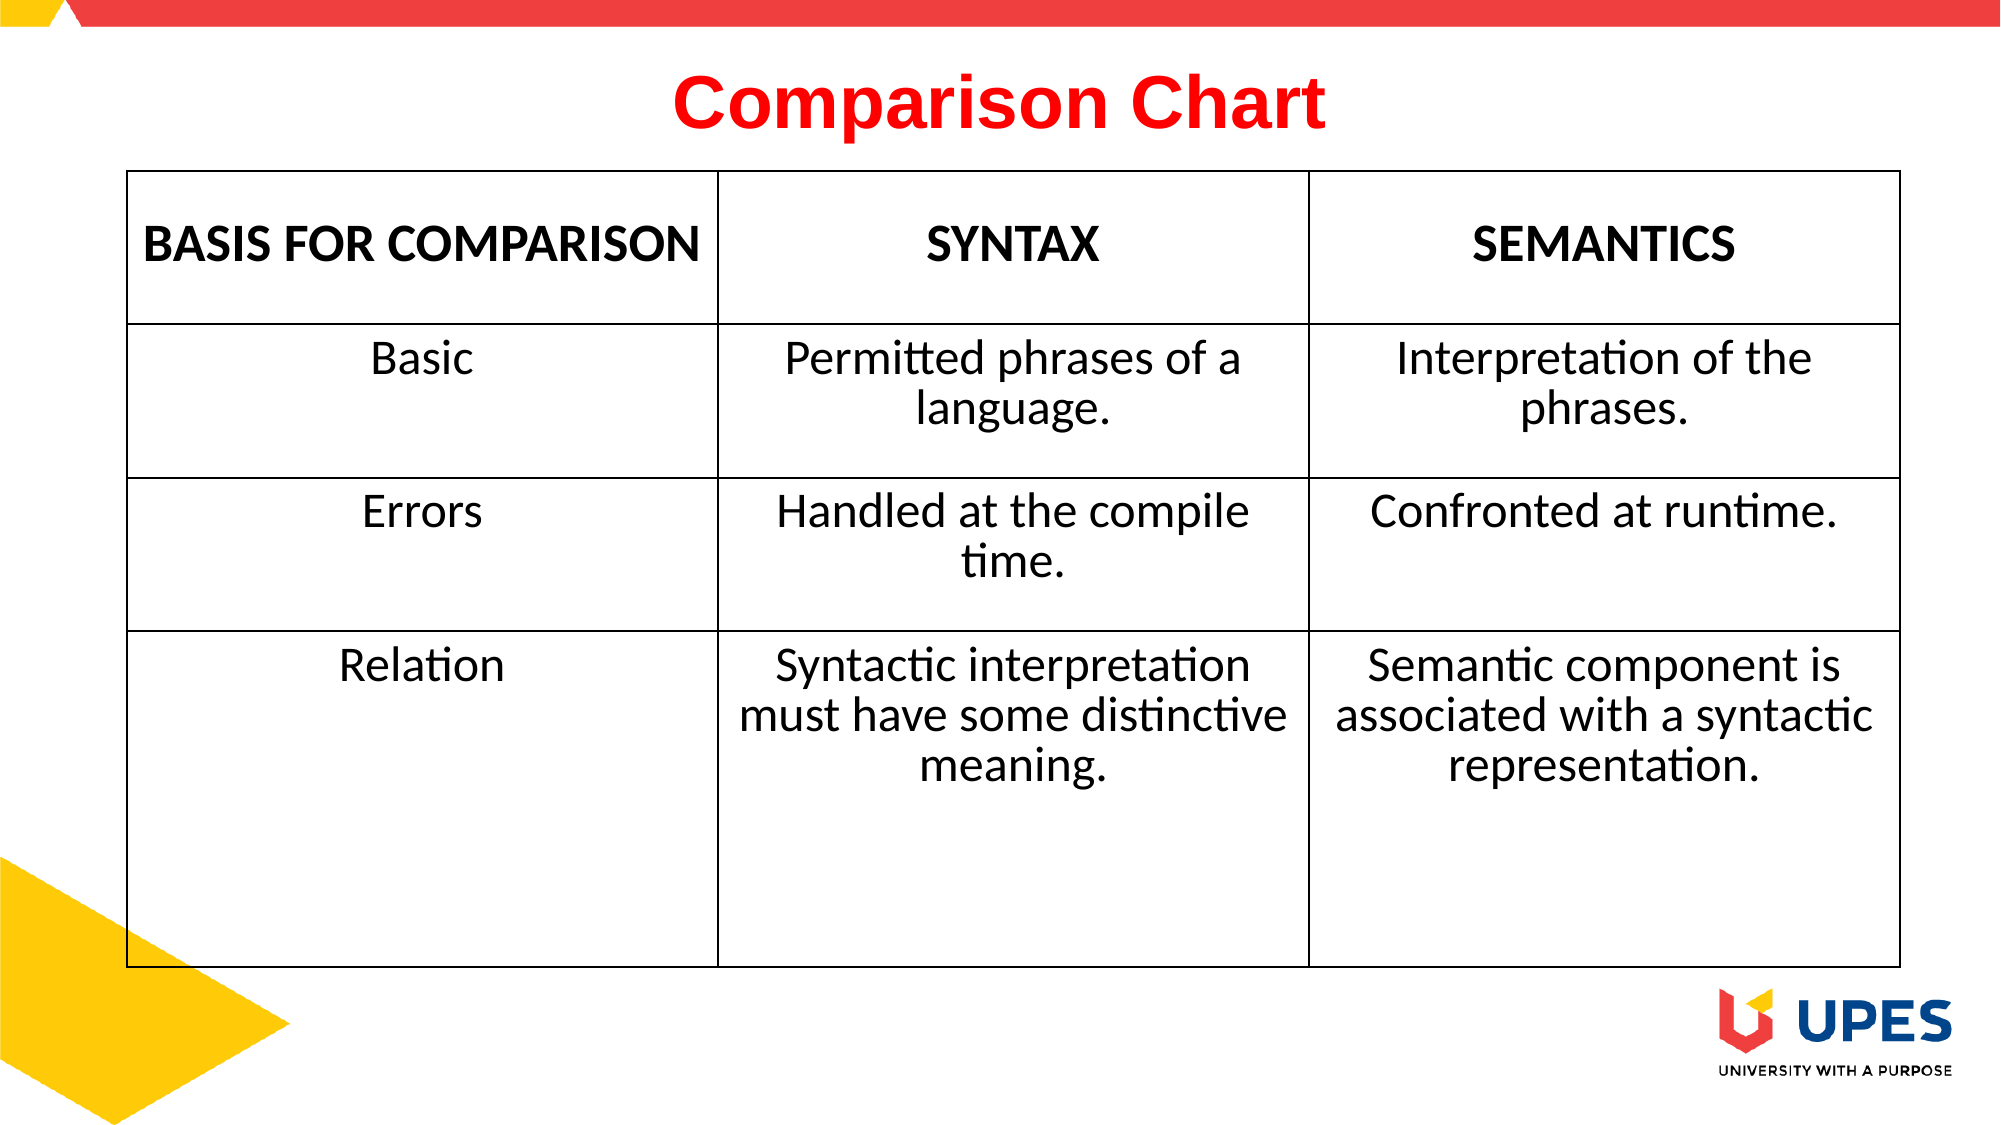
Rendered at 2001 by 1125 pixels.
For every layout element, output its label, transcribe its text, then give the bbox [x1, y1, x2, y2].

table_header SYNTAX [719, 172, 1308, 323]
table_cell Handled at the compile time. [719, 479, 1308, 630]
table_cell Interpretation of the phrases. [1310, 325, 1899, 477]
table_cell Errors [128, 479, 717, 630]
table_cell Confronted at runtime. [1310, 479, 1899, 630]
table_header SEMANTICS [1310, 172, 1899, 323]
title Comparison Chart [99, 25, 1900, 171]
picture [0, 0, 2001, 1125]
table_header BASIS FOR COMPARISON [128, 172, 717, 323]
table_cell Syntactic interpretation must have some distinctive meaning. [719, 632, 1308, 966]
table_cell Semantic component is associated with a syntactic representation. [1310, 632, 1899, 966]
table_cell Permitted phrases of a language. [719, 325, 1308, 477]
table_cell Relation [128, 632, 717, 966]
table_cell Basic [128, 325, 717, 477]
